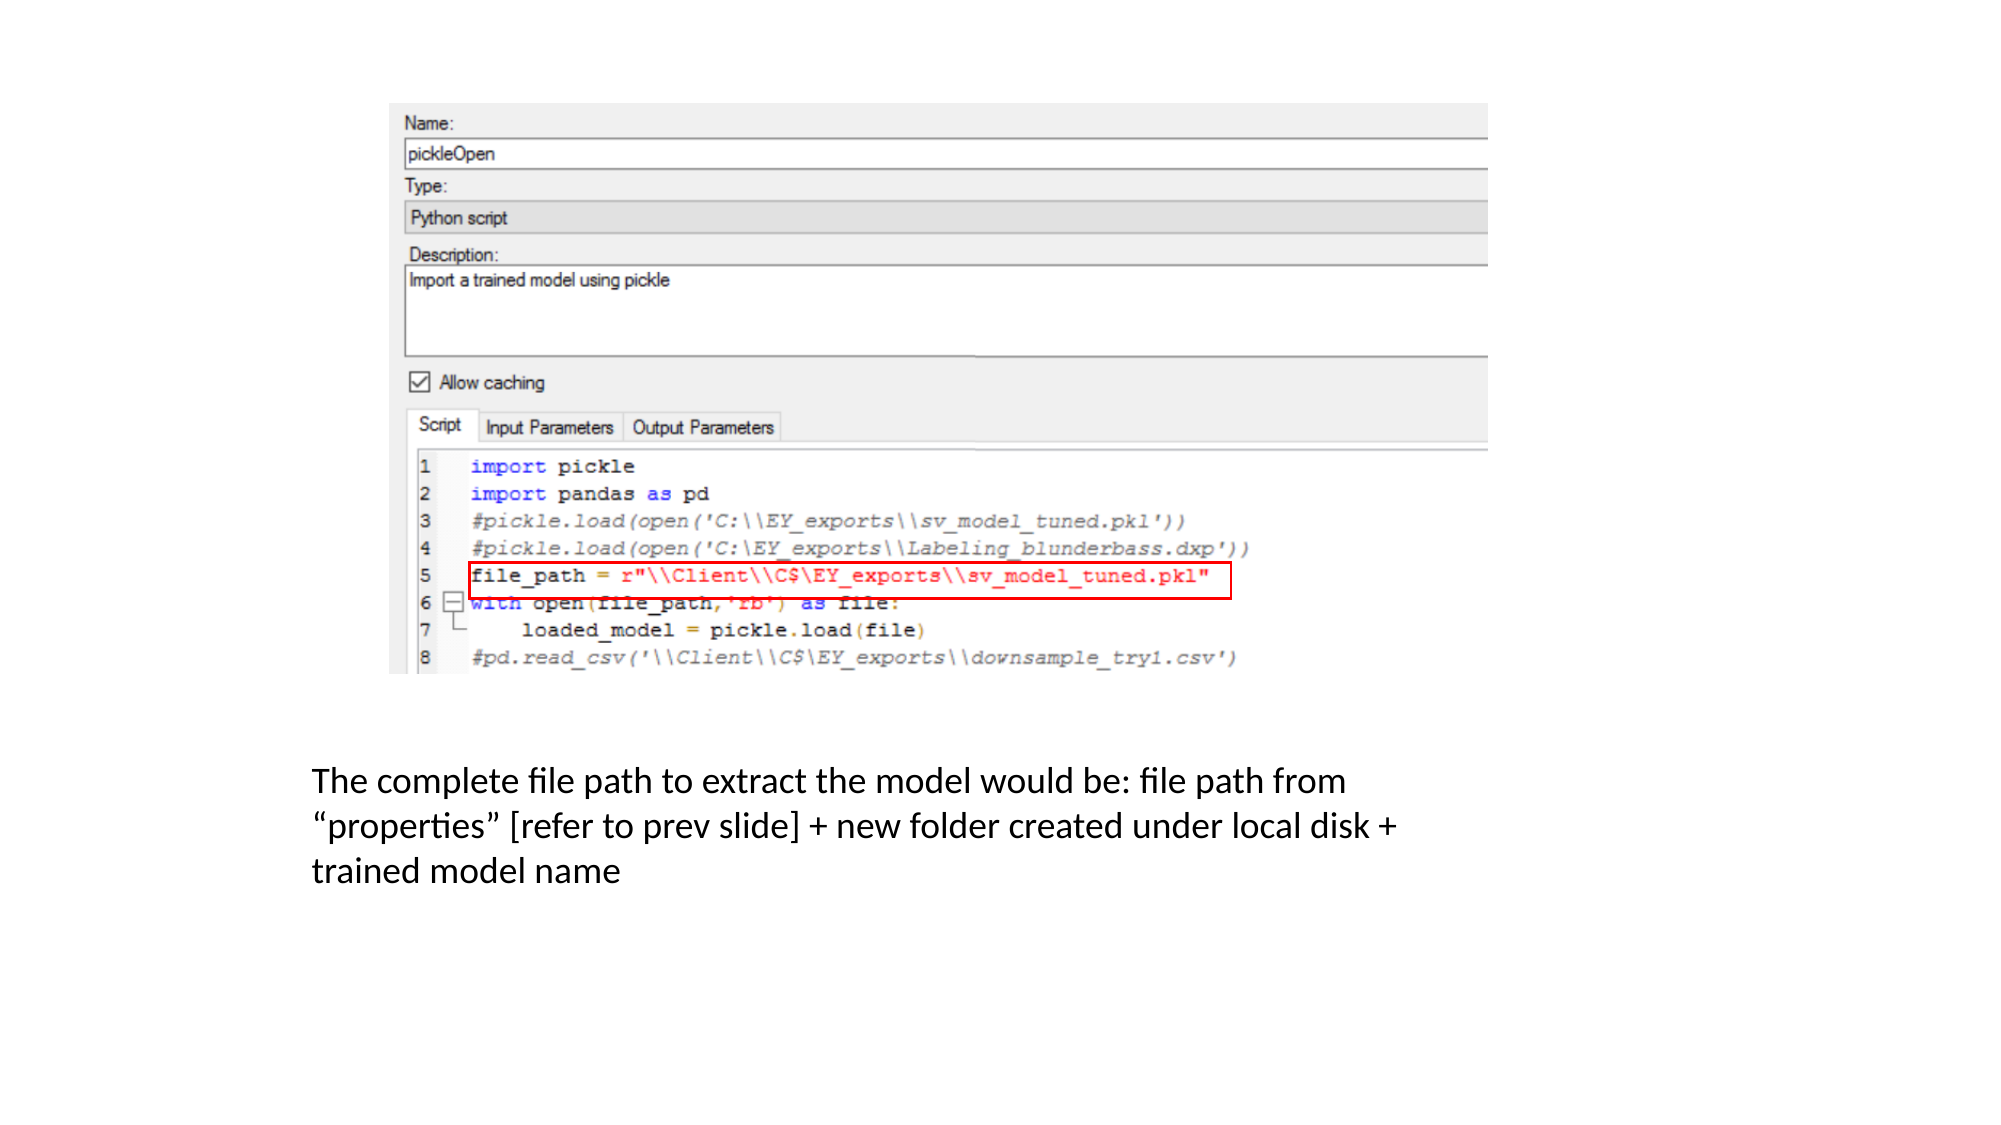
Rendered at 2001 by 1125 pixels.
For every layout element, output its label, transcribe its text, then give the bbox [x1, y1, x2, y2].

text_box The complete file path to extract the model would be: file path from “properties” [refer to prev slide] + new folder created under local disk + trained model name [296, 749, 1528, 899]
picture [389, 103, 1488, 674]
